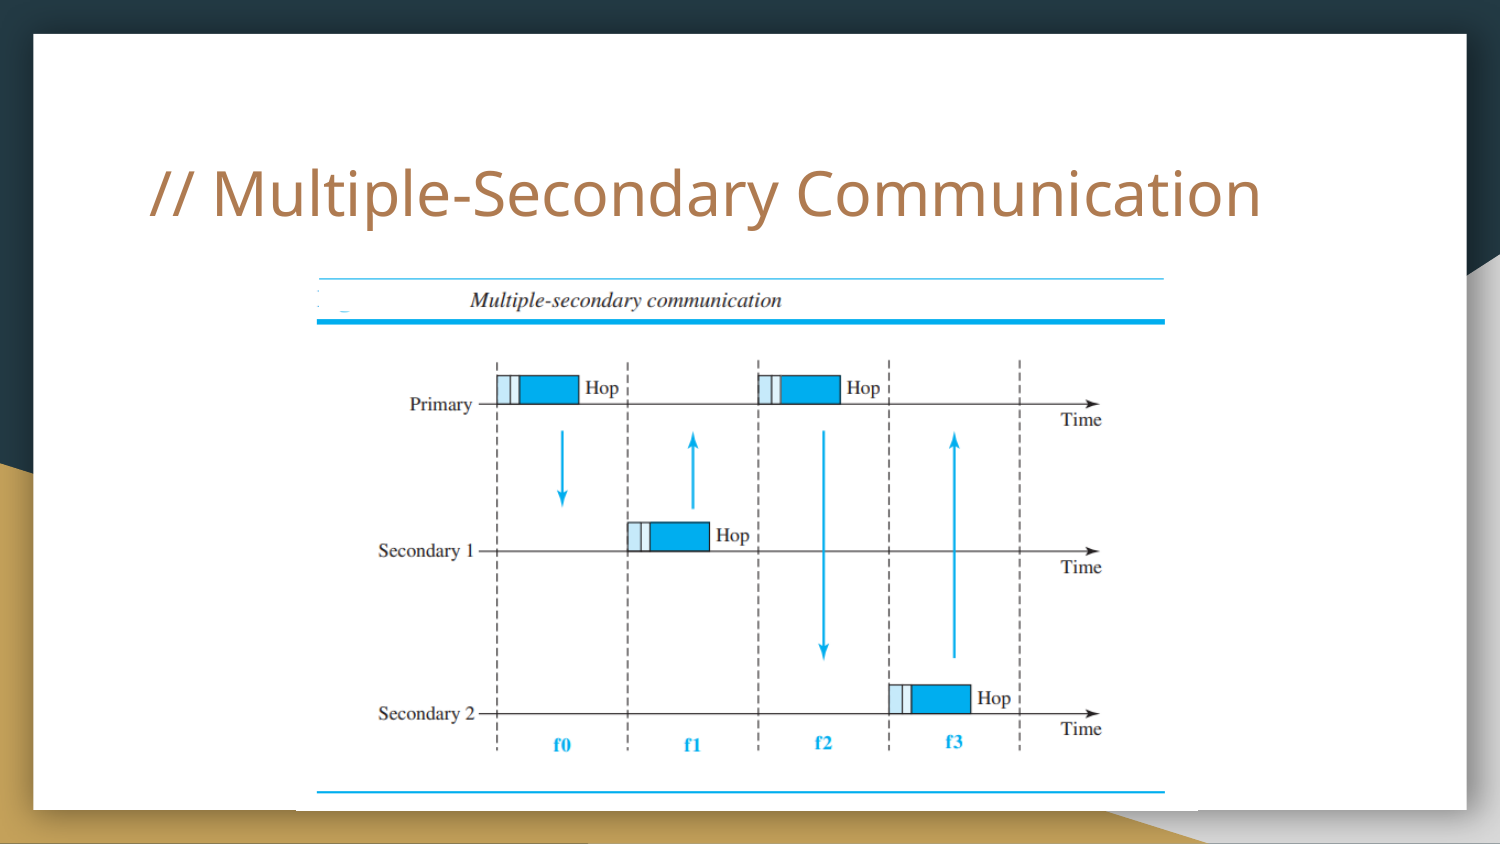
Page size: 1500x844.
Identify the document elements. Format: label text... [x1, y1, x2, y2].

title // Multiple-Secondary Communication [134, 138, 1366, 296]
picture [296, 262, 1198, 812]
